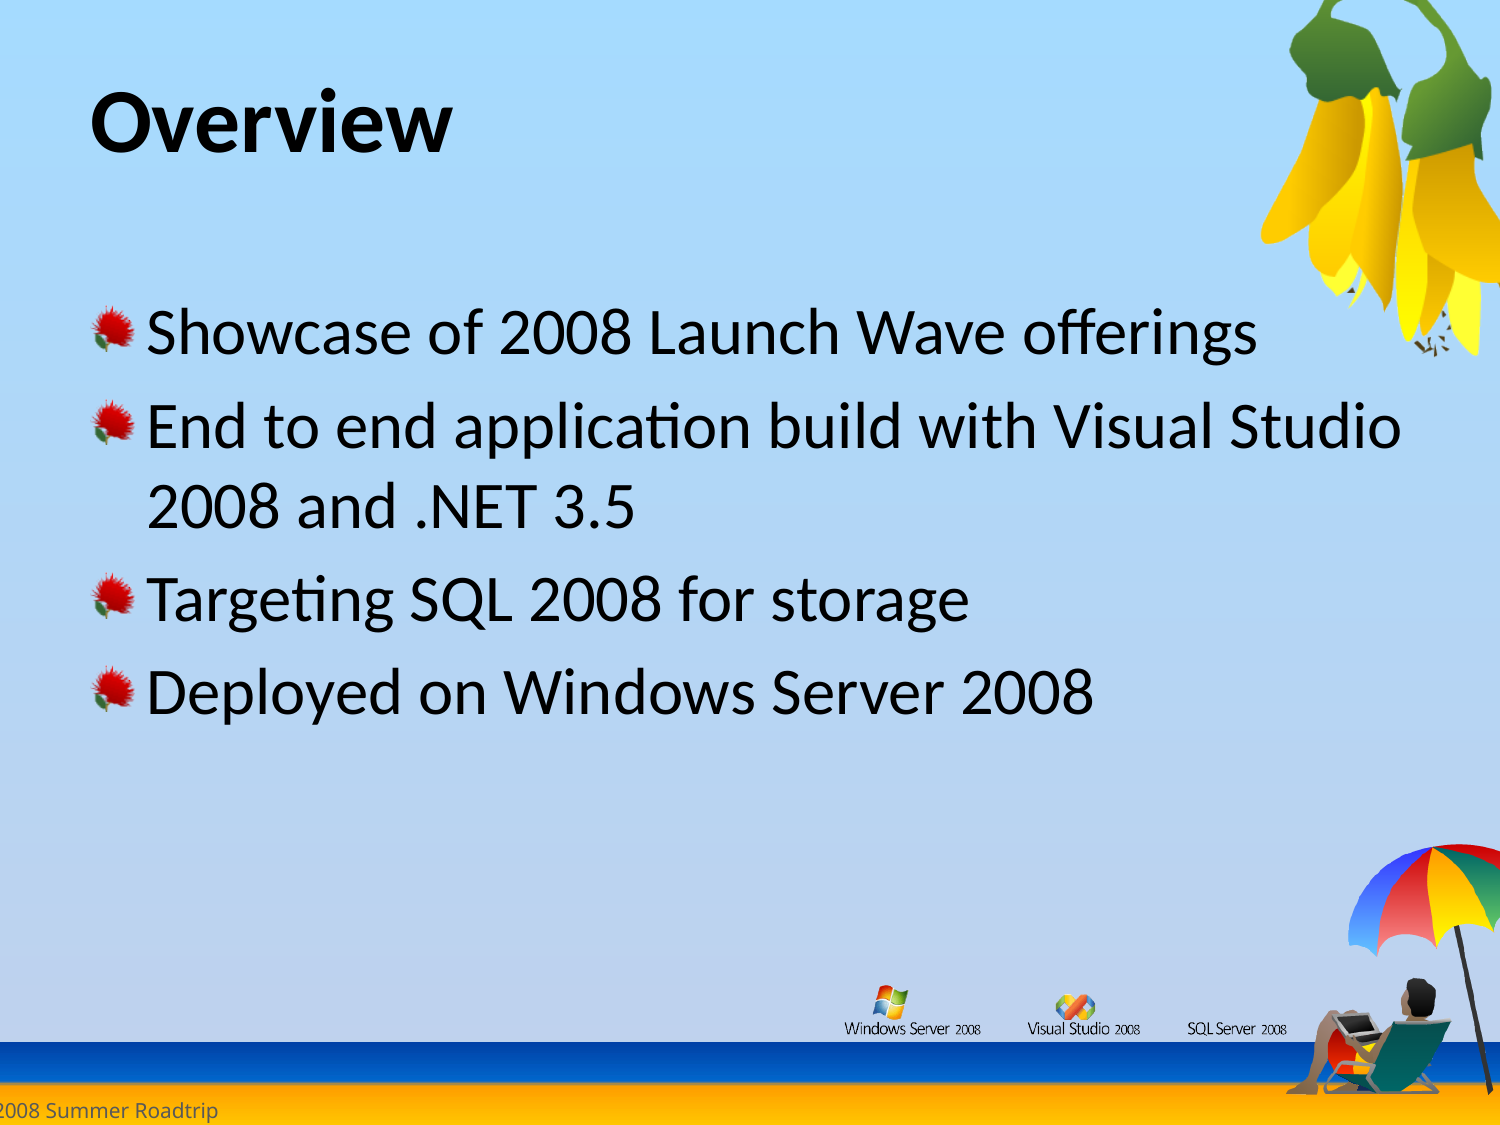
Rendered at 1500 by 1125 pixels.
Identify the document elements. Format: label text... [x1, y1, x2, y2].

picture [90, 304, 137, 352]
list Showcase of 2008 Launch Wave offerings End to end application build with Visual Studio 2008 and .NET 3.5 Targeting SQL 2008 for storage Deployed on Windows Server 2008 [75, 187, 1425, 1005]
picture [0, 843, 1500, 1125]
picture [90, 398, 137, 445]
picture [90, 664, 137, 712]
picture [1253, 0, 1500, 363]
picture [90, 571, 137, 619]
title Overview [75, 45, 1430, 188]
